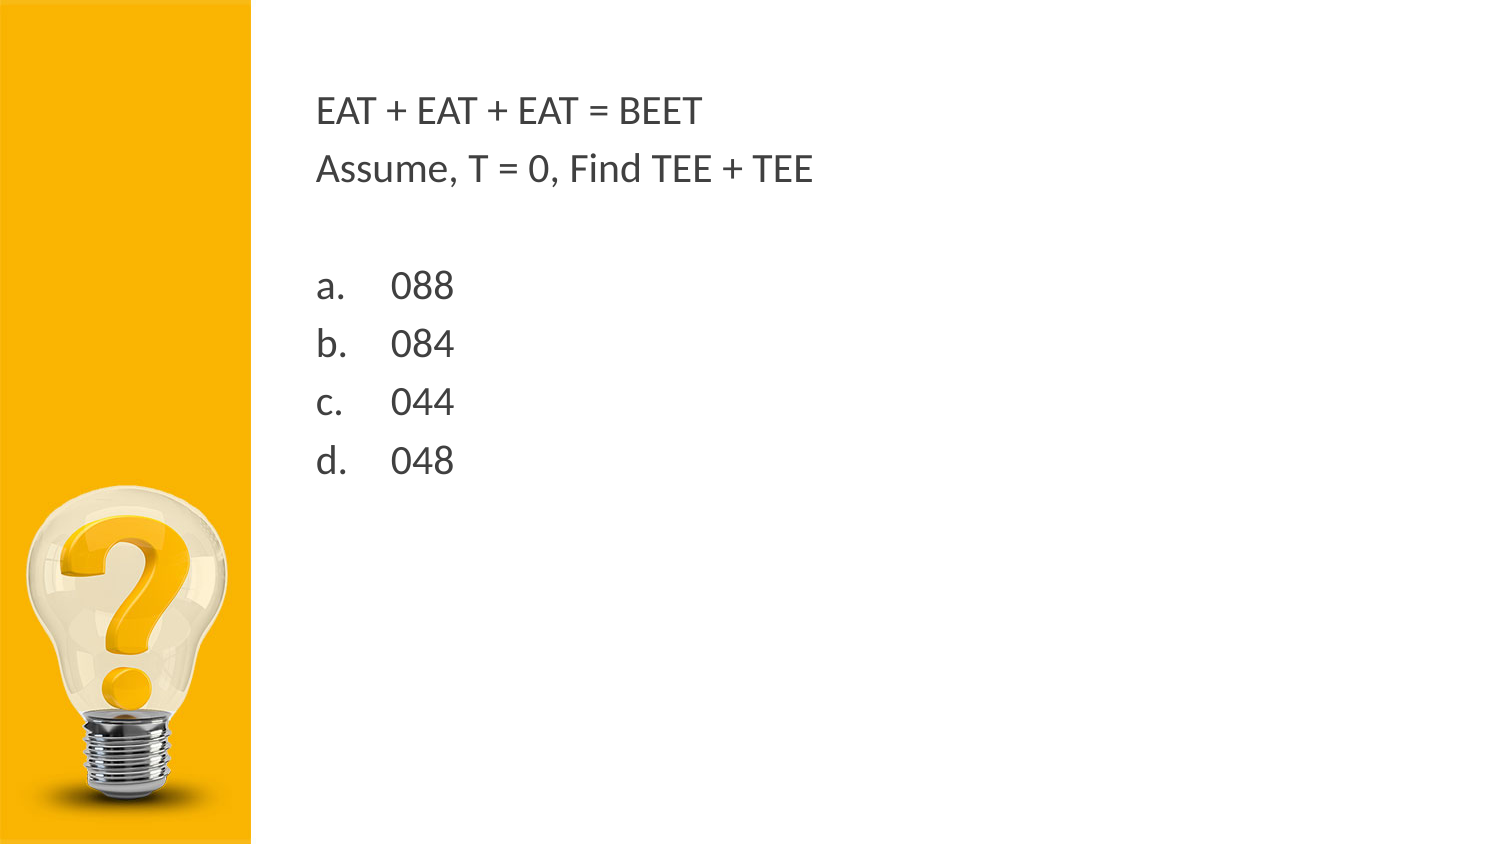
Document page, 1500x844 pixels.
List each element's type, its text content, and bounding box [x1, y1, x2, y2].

list EAT + EAT + EAT = BEET Assume, T = 0, Find TEE + TEE 088 084 044 048 [301, 244, 1436, 321]
picture [0, 0, 1500, 844]
